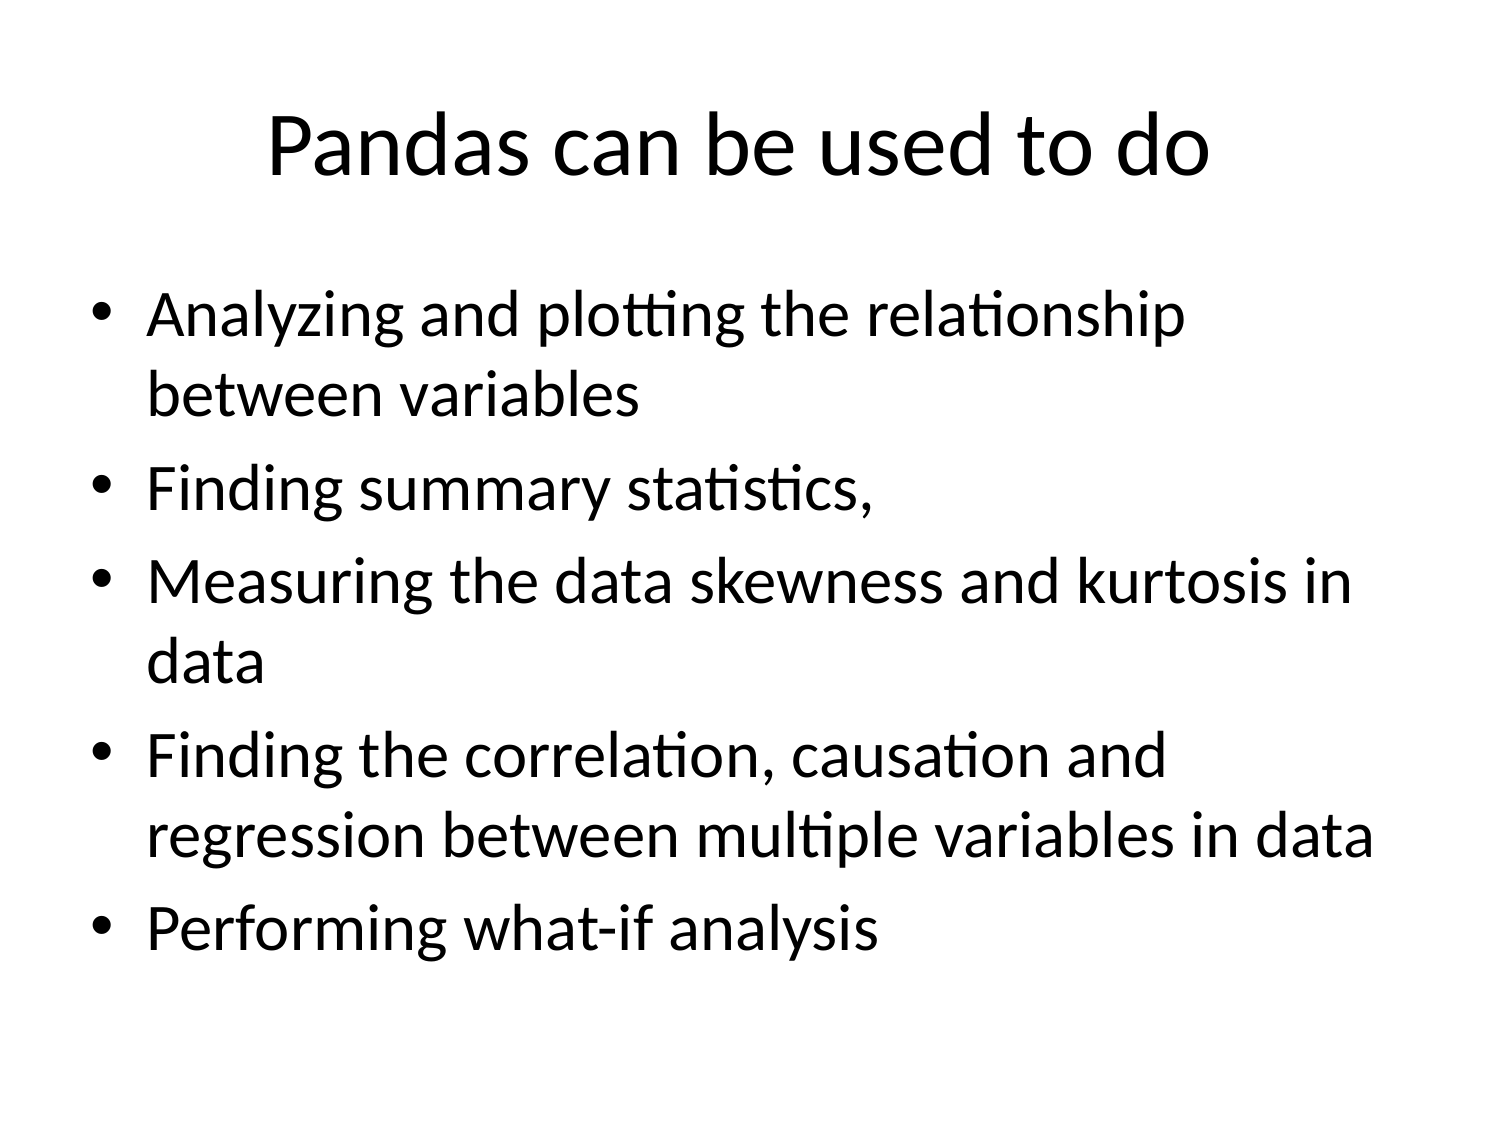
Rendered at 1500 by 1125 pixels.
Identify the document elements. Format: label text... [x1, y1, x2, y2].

list Analyzing and plotting the relationship between variables Finding summary statistics, Measuring the data skewness and kurtosis in data Finding the correlation, causation and regression between multiple variables in data Performing what-if analysis [75, 262, 1425, 1005]
title Pandas can be used to do [75, 45, 1425, 233]
